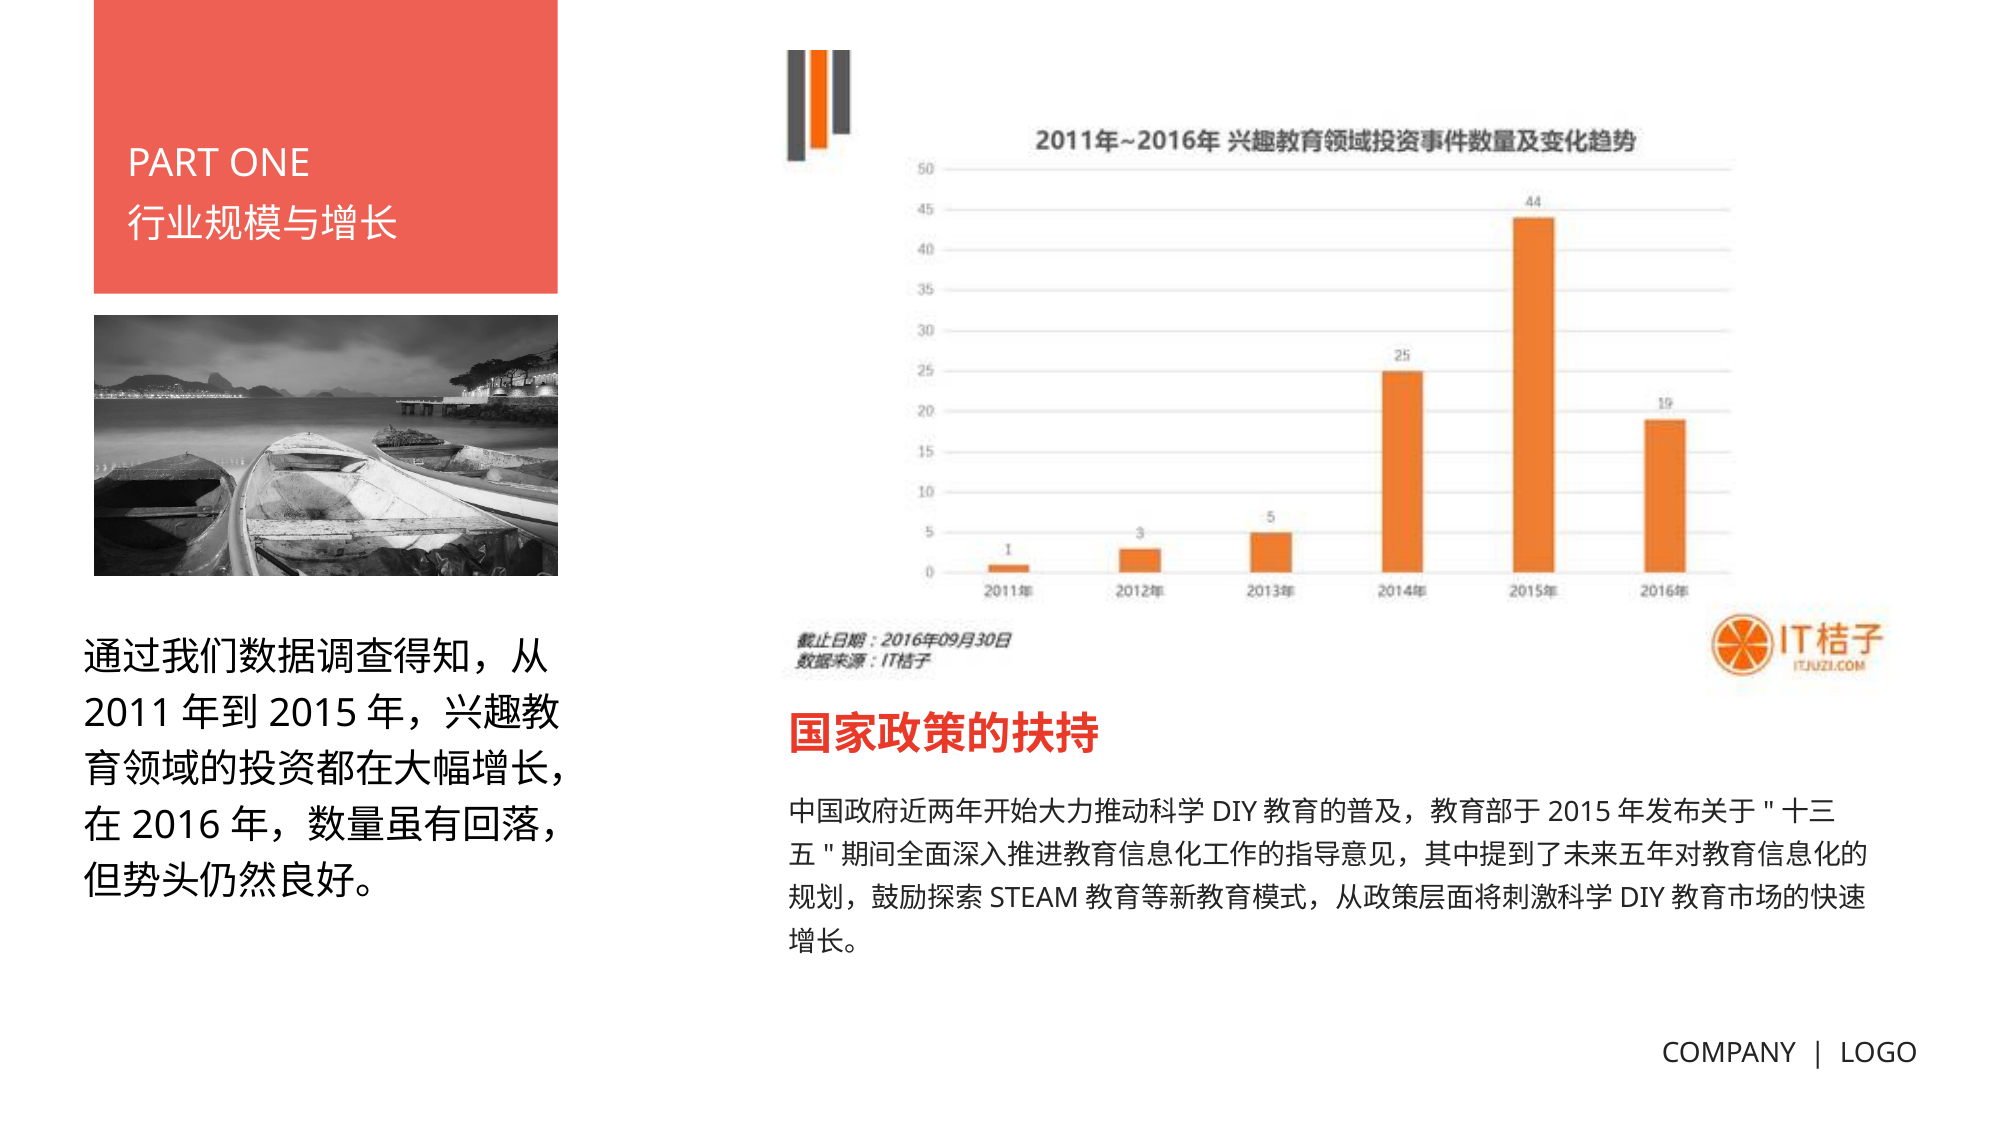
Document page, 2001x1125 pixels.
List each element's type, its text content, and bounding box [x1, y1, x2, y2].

picture [751, 50, 1906, 698]
text_box COMPANY | LOGO [1522, 1017, 1933, 1076]
text_box 中国政府近两年开始大力推动科学DIY教育的普及，教育部于2015年发布关于"十三五"期间全面深入推进教育信息化工作的指导意见，其中提到了未来五年对教育信息化的规划，鼓励探索STEAM教育等新教育模式，从政策层面将刺激科学DIY教育市场的快速增长。 [773, 775, 1899, 964]
text_box 国家政策的扶持 [773, 698, 1238, 766]
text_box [93, 0, 558, 294]
text_box 通过我们数据调查得知，从2011年到2015年，兴趣教育领域的投资都在大幅增长，在2016年，数量虽有回落，但势头仍然良好。 [68, 615, 588, 910]
picture [93, 315, 558, 576]
